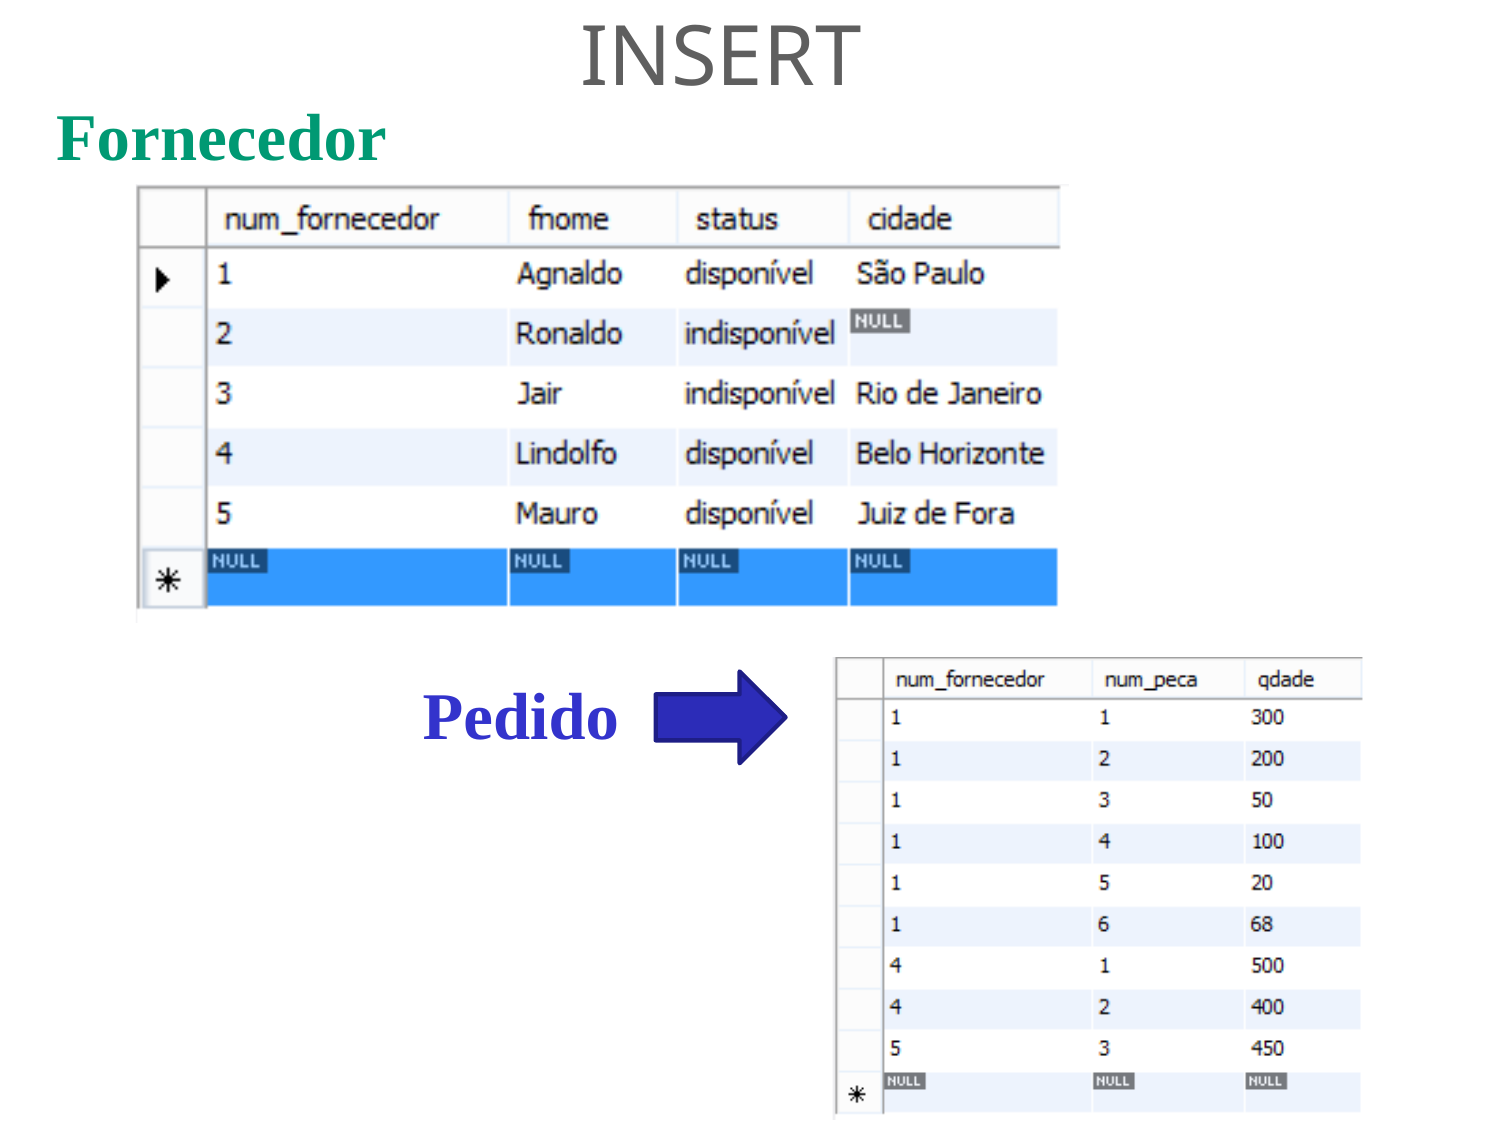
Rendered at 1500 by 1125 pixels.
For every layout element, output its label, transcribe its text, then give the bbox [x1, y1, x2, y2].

text_box Pedido [420, 670, 622, 753]
text_box [135, 184, 1069, 623]
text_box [653, 668, 788, 766]
title INSERT [262, 0, 863, 190]
text_box [832, 657, 1376, 1120]
text_box Fornecedor [54, 91, 262, 174]
